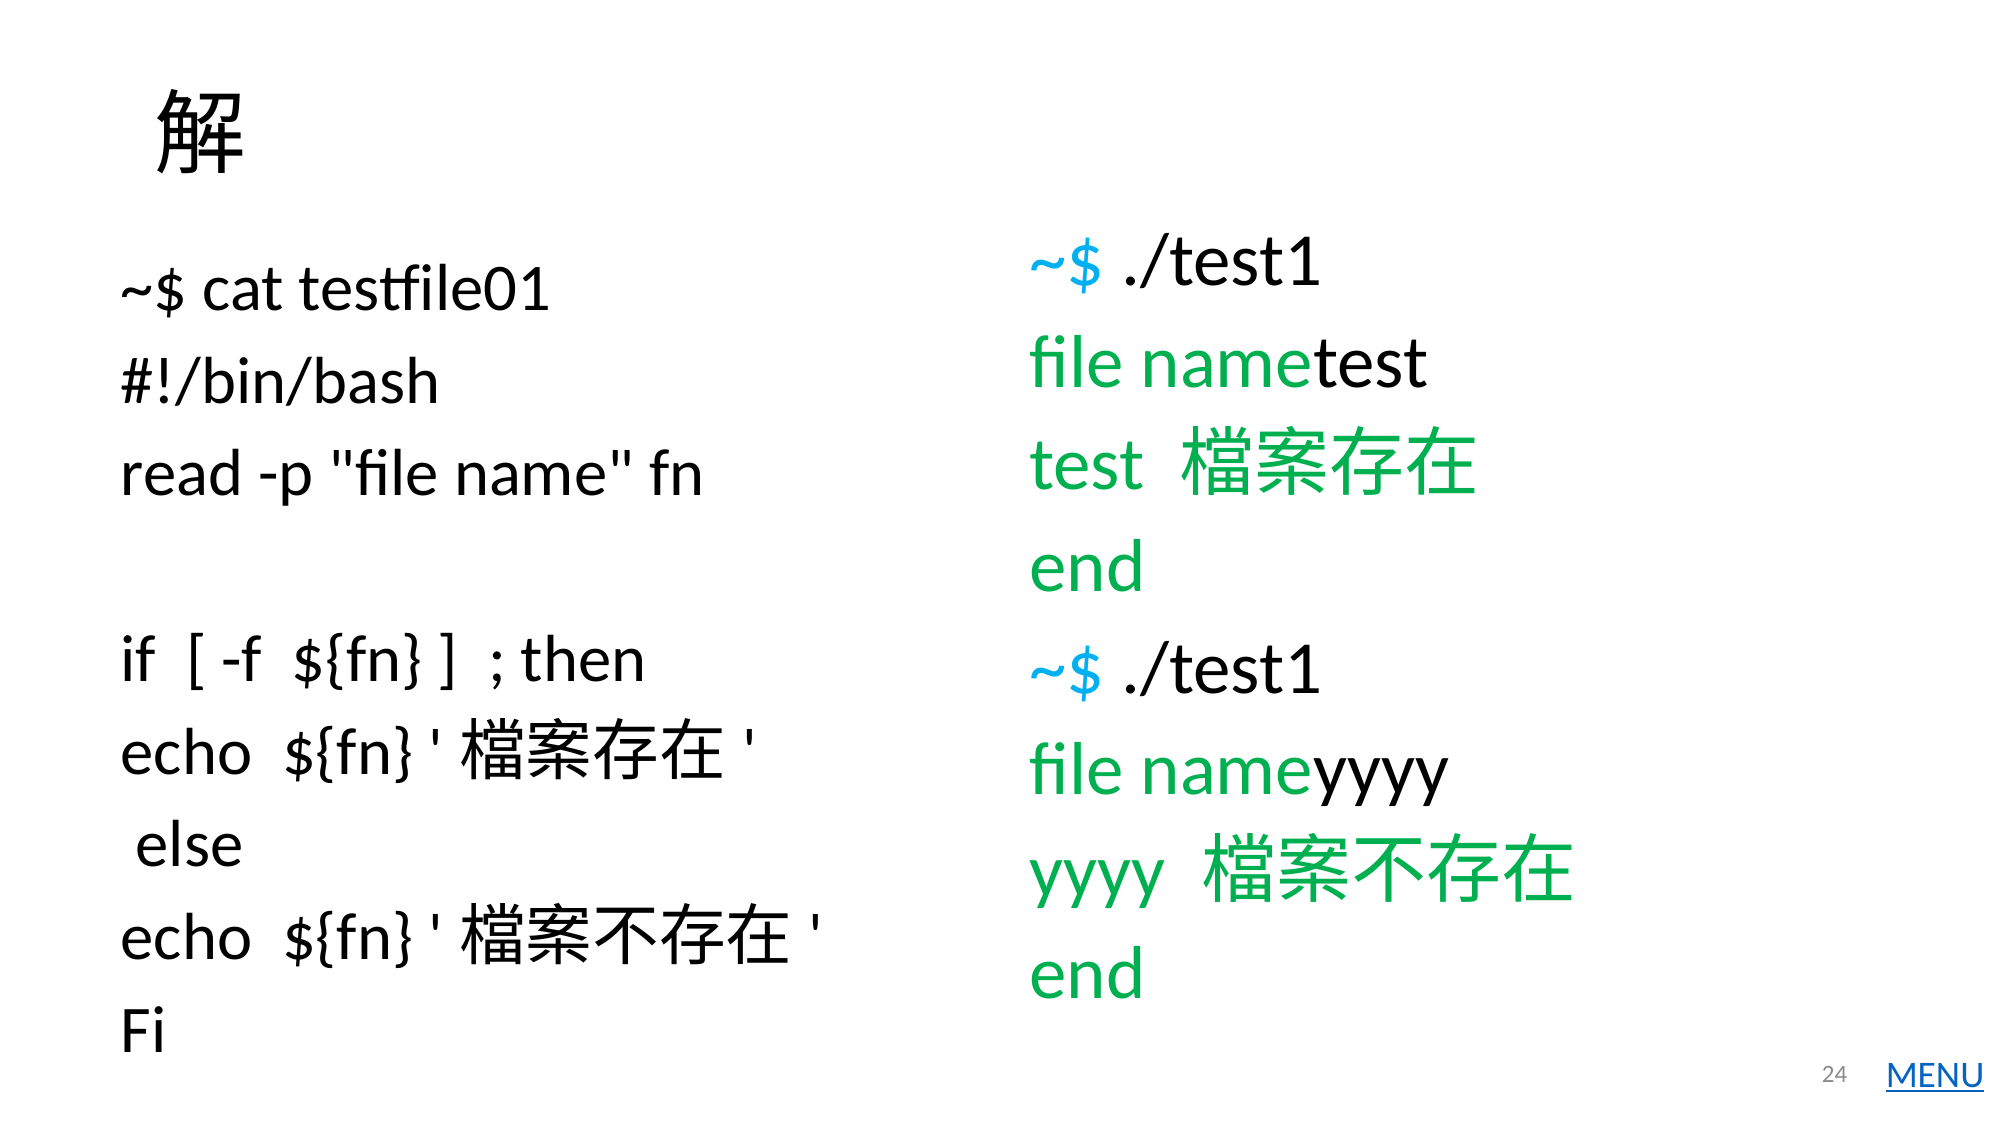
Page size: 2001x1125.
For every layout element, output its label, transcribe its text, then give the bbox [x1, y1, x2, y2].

list ~$ ./test1 file nametest test 檔案存在 end ~$ ./test1 file nameyyyy yyyy 檔案不存在 end [1014, 213, 1899, 1052]
title 解 [139, 27, 1865, 246]
slide_number 24 [1412, 1042, 1863, 1103]
list ~$ cat testfile01 #!/bin/bash read -p "file name" fn if [ -f ${fn} ] ; then echo ${fn} '檔案存在' else echo ${fn} '檔案不存在' Fi echo ‘end’ [105, 245, 981, 1071]
